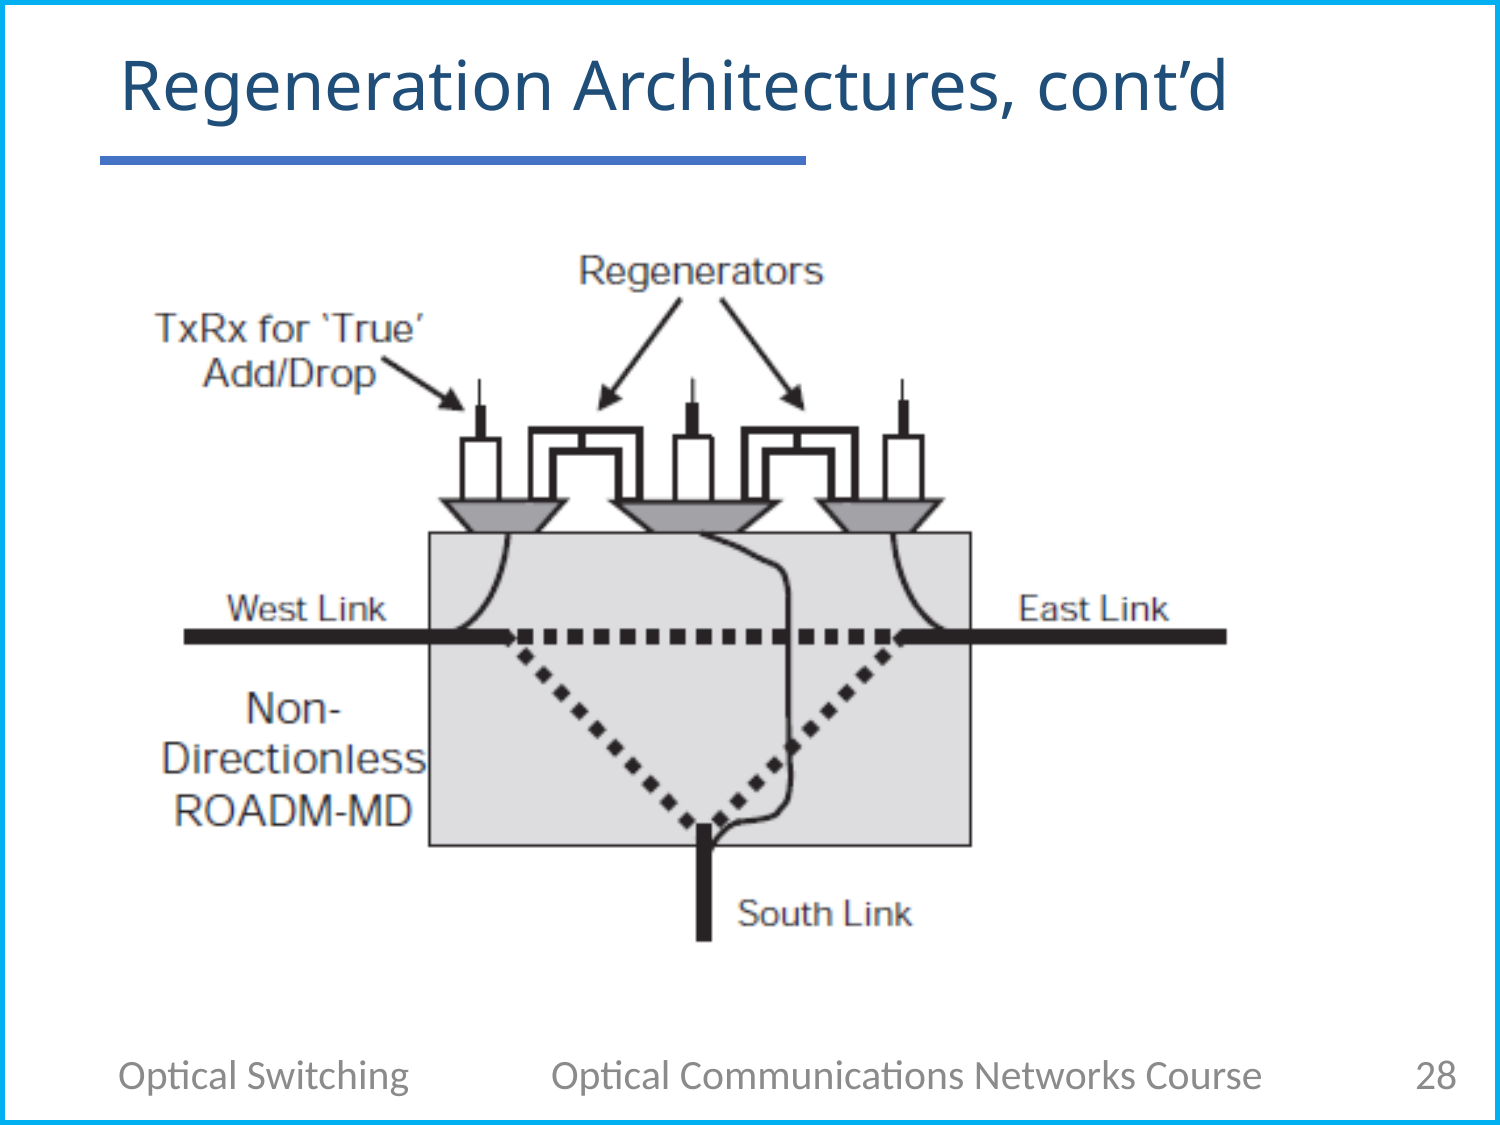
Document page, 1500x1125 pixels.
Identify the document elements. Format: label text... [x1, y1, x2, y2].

picture [119, 243, 1259, 953]
slide_number Optical Switching [103, 1042, 441, 1103]
slide_number 28 [1369, 1042, 1473, 1103]
footer Optical Communications Networks Course [496, 1042, 1317, 1103]
title Regeneration Architectures, cont’d [104, 23, 1399, 152]
